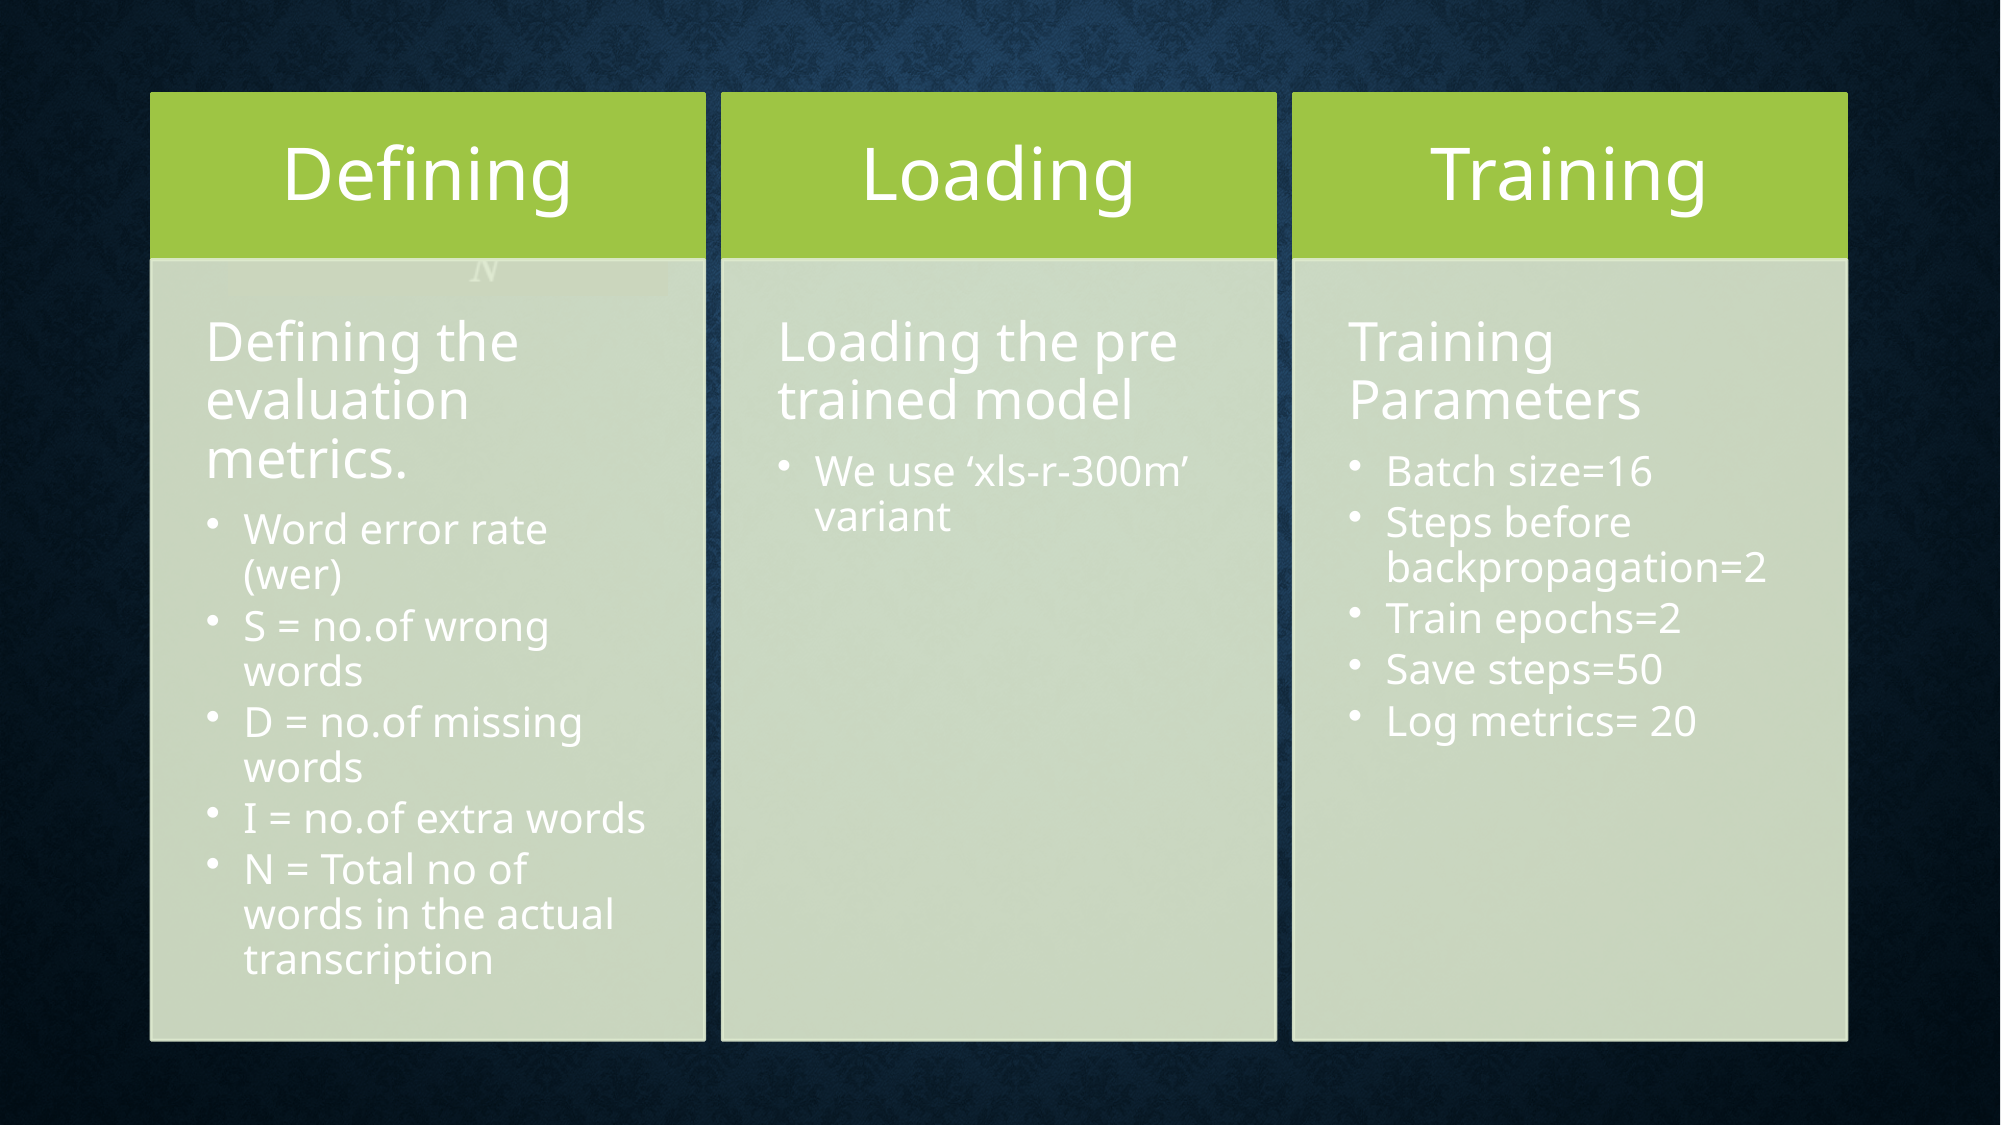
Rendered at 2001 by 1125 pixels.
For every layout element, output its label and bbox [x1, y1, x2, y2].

text_box [149, 35, 1849, 1099]
